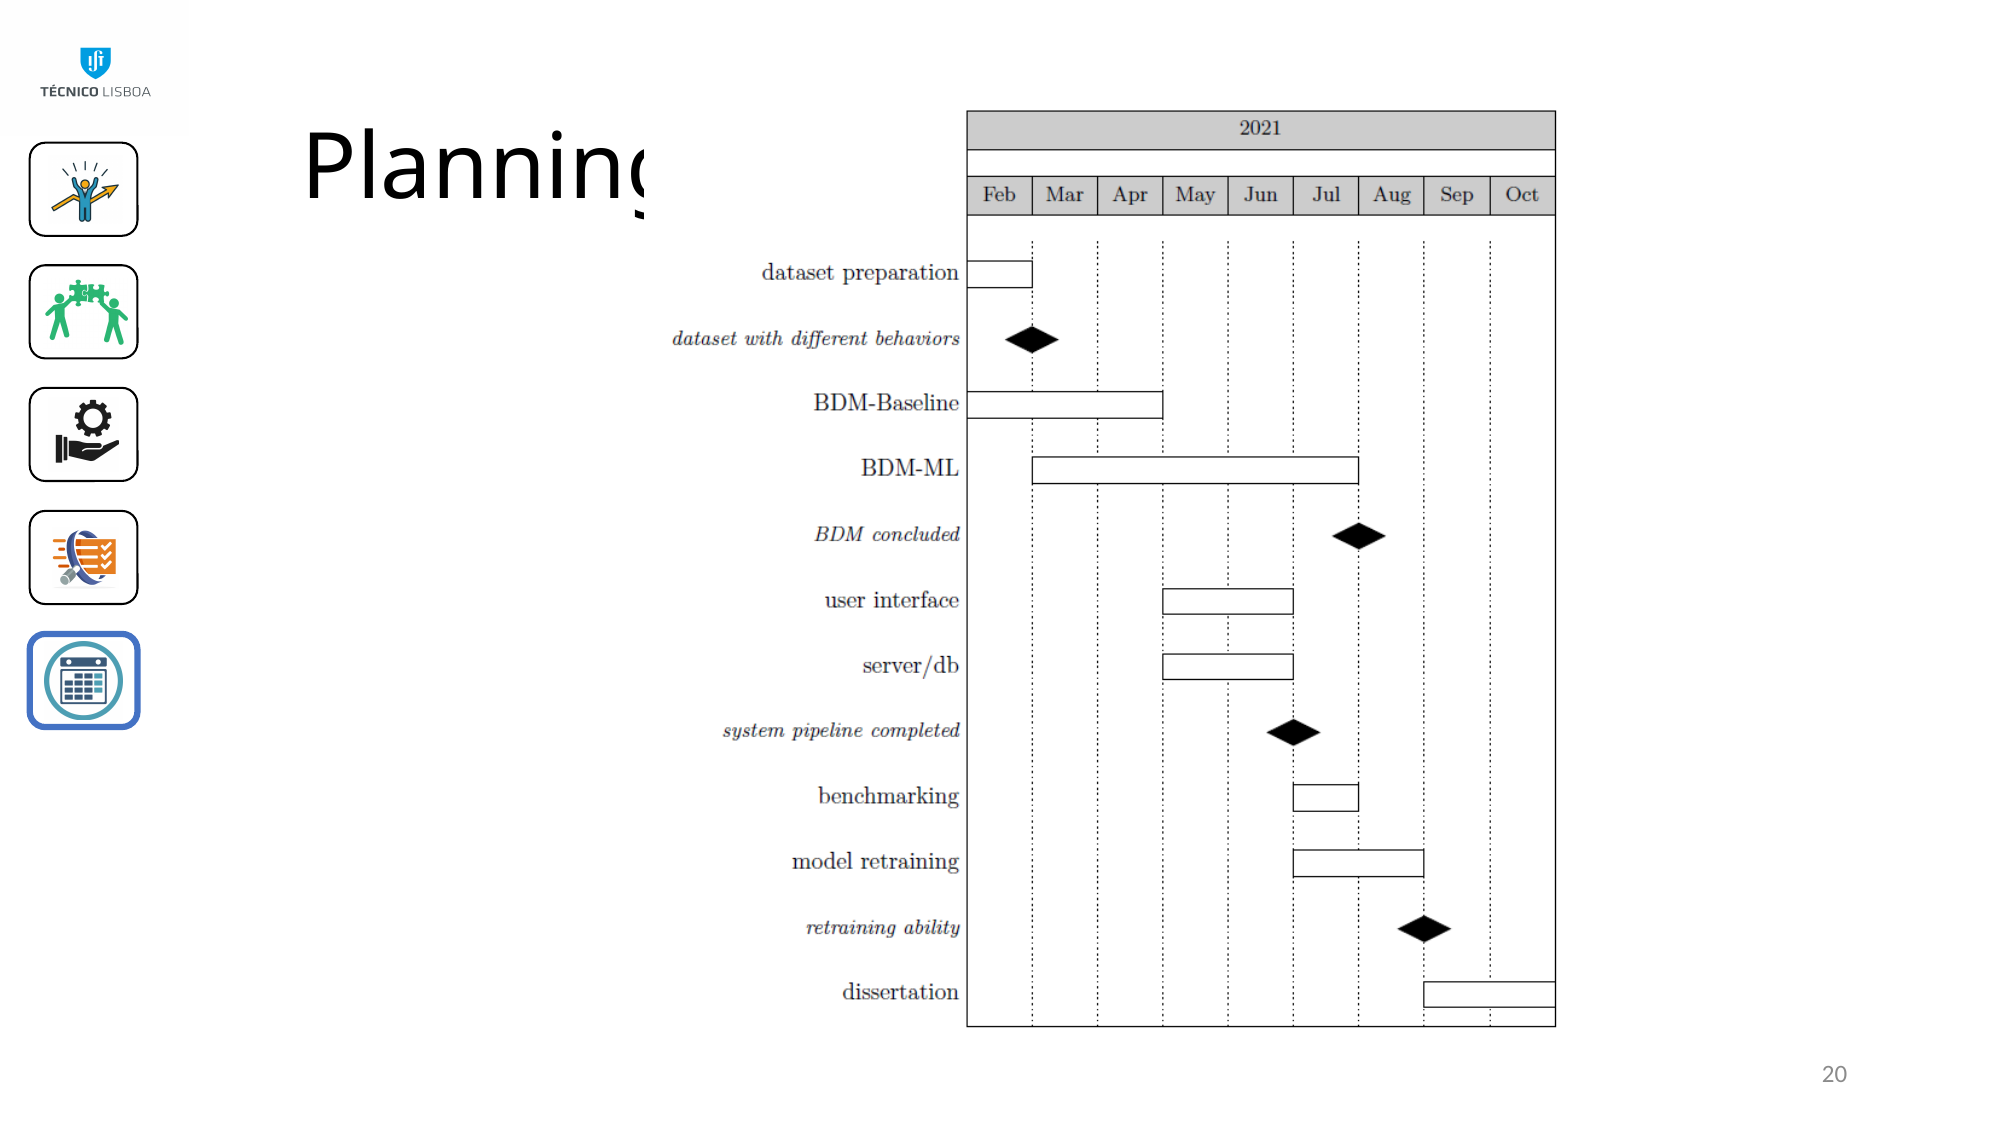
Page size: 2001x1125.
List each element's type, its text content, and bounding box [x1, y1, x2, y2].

picture [43, 278, 128, 349]
text_box [28, 632, 139, 729]
picture [0, 0, 189, 136]
text_box [28, 141, 139, 237]
text_box [28, 509, 139, 606]
text_box [28, 264, 139, 360]
picture [48, 397, 119, 472]
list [44, 641, 123, 720]
picture [644, 90, 1584, 1043]
picture [48, 155, 123, 224]
title Planning [286, 59, 1863, 278]
slide_number 20 [1412, 1042, 1863, 1103]
text_box [28, 386, 139, 483]
picture [52, 527, 119, 589]
